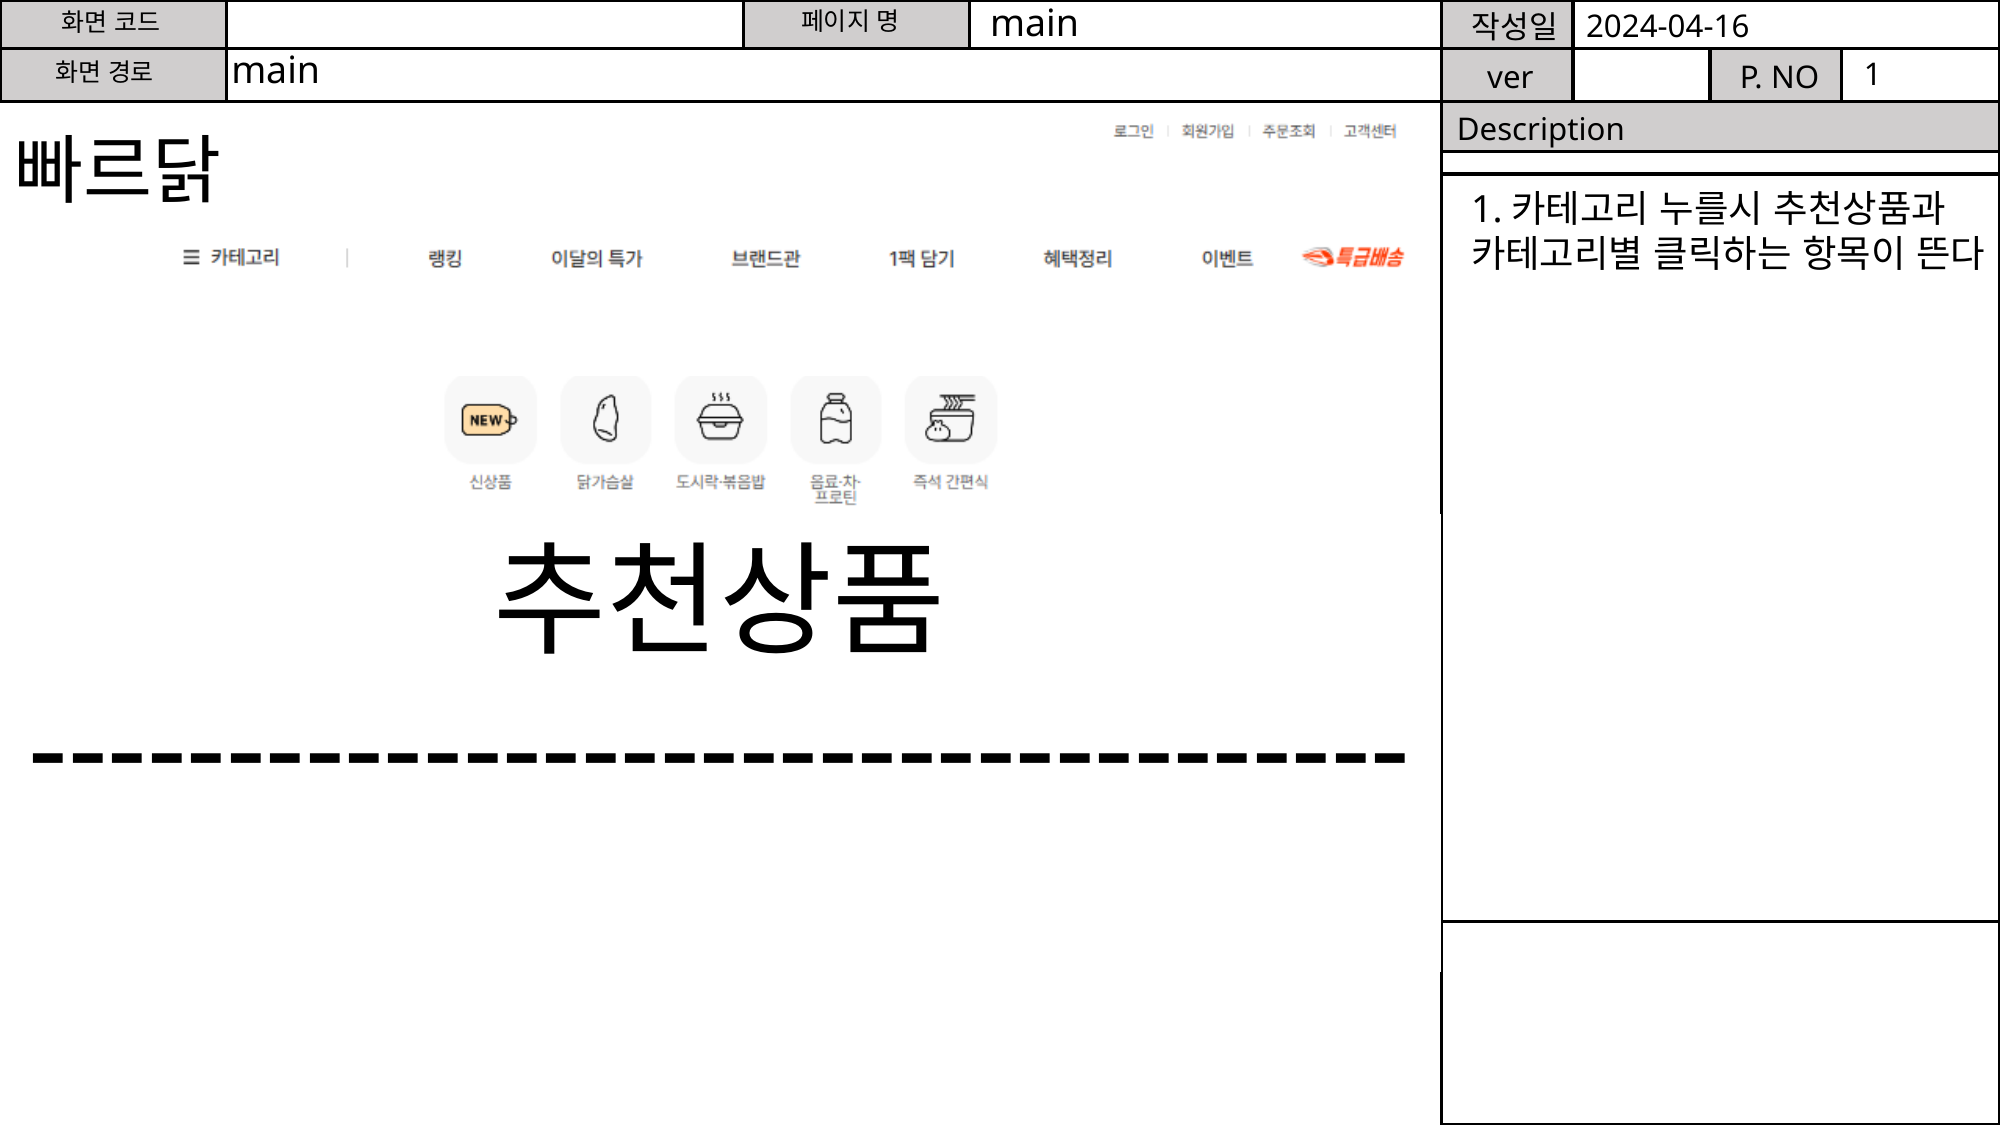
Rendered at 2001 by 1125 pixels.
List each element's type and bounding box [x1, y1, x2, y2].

text_box [0, 0, 2000, 1125]
picture [437, 376, 1007, 510]
picture [1295, 241, 1409, 277]
picture [1108, 116, 1404, 153]
picture [173, 236, 1268, 282]
